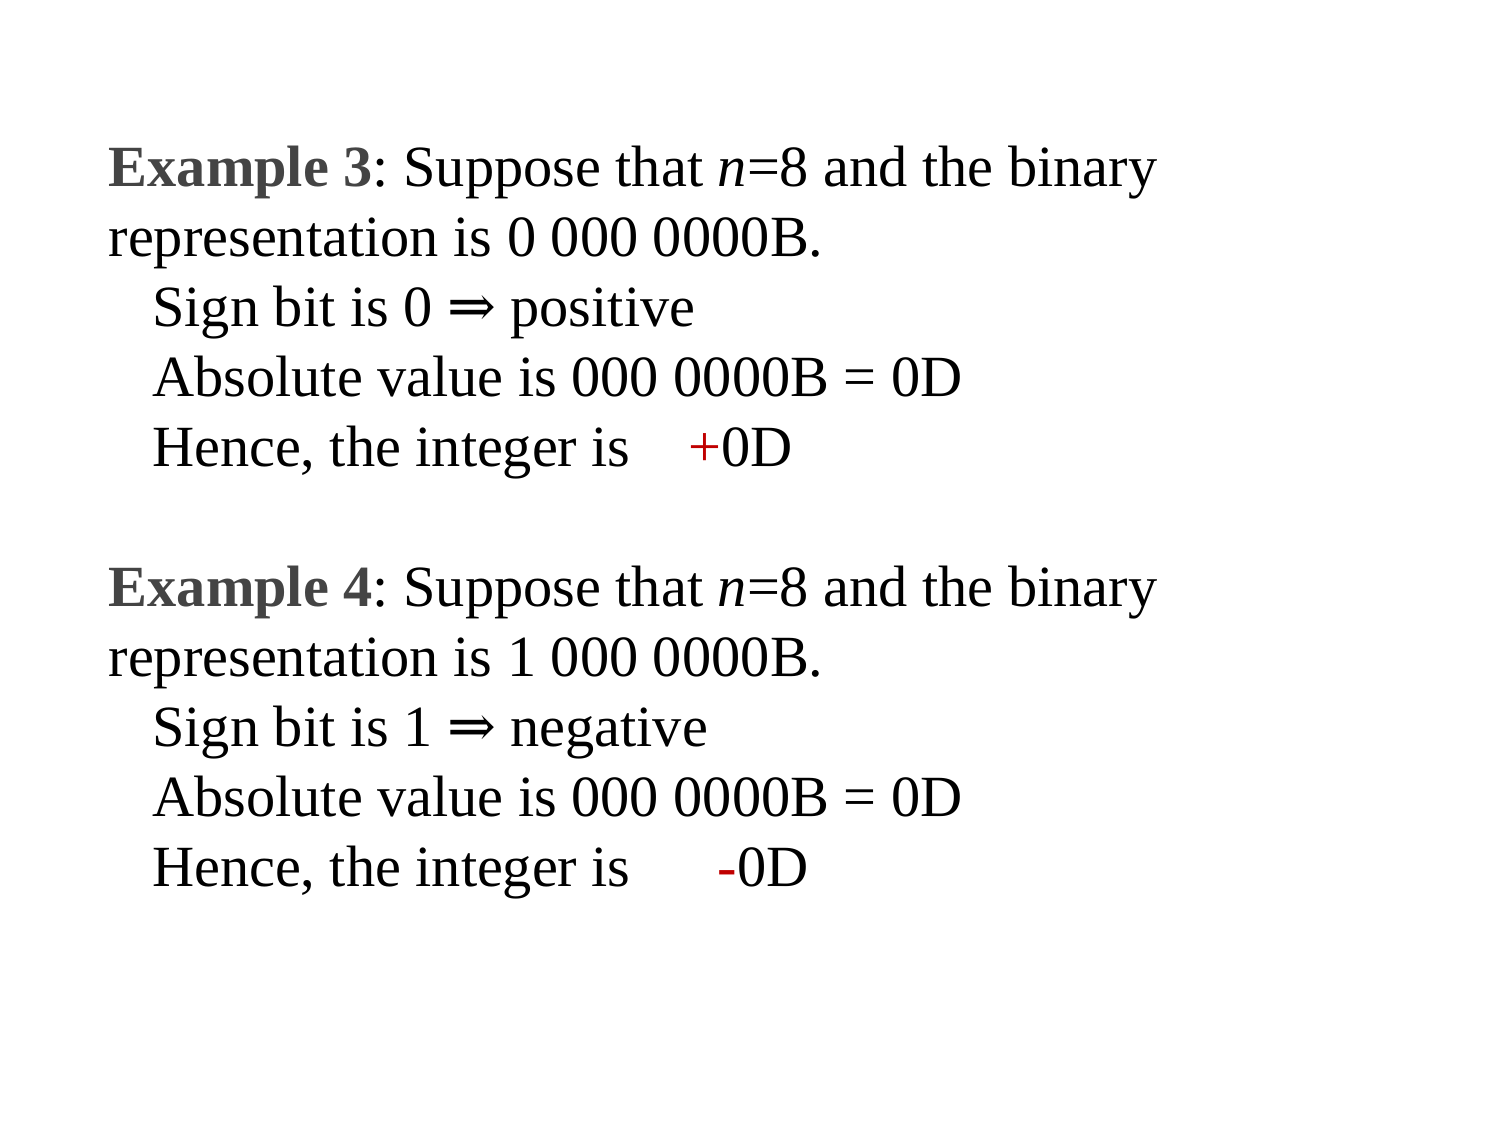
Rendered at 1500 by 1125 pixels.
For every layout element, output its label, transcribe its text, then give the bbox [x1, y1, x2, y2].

text_box Example 3: Suppose that n=8 and the binary representation is 0 000 0000B. Sign bit is 0 ⇒ positive Absolute value is 000 0000B = 0D Hence, the integer is +0D Example 4: Suppose that n=8 and the binary representation is 1 000 0000B. Sign bit is 1 ⇒ negative Absolute value is 000 0000B = 0D Hence, the integer is -0D [93, 121, 1418, 906]
